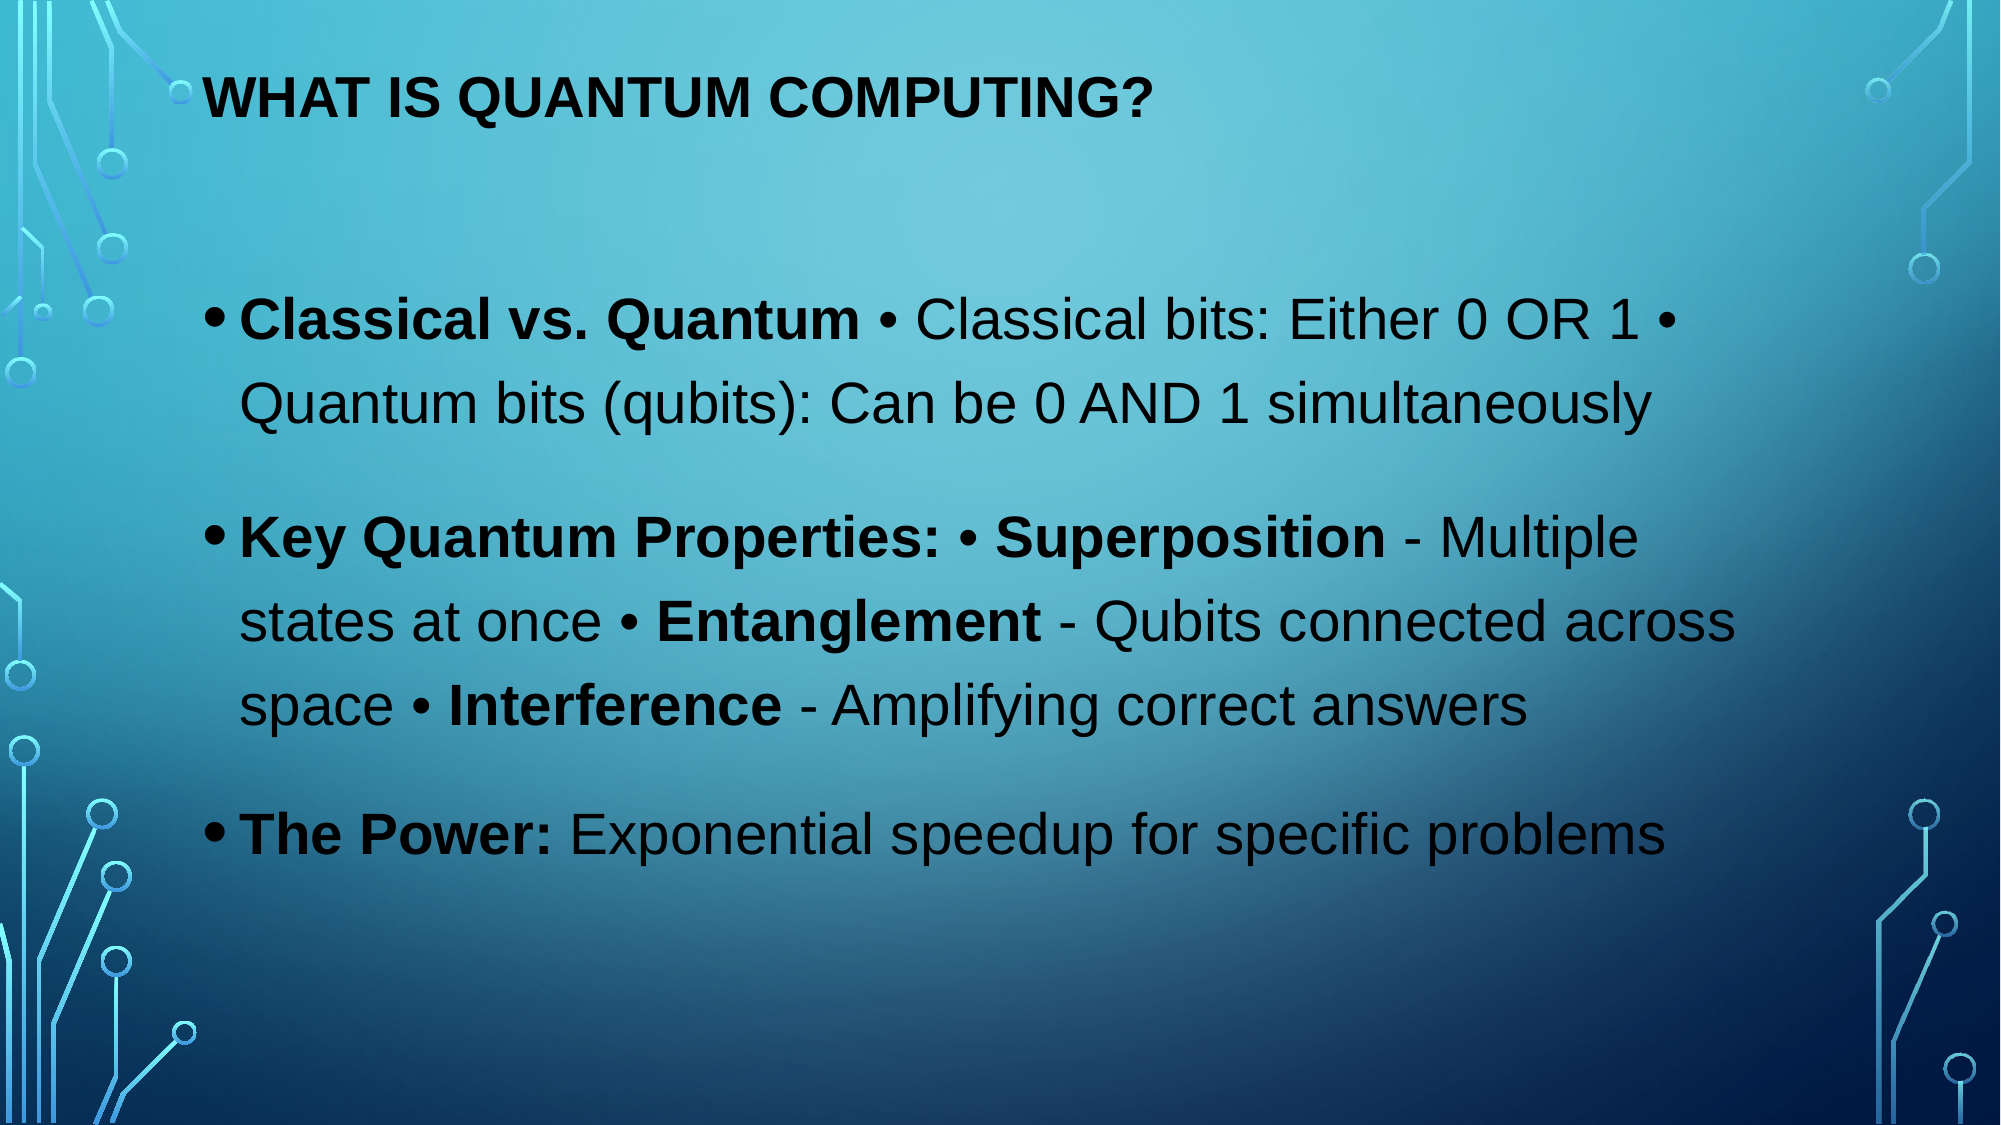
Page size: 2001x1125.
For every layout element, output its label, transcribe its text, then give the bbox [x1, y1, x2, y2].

list Classical vs. Quantum • Classical bits: Either 0 OR 1 • Quantum bits (qubits): Can be 0 AND 1 simultaneously Key Quantum Properties: • Superposition - Multiple states at once • Entanglement - Qubits connected across space • Interference - Amplifying correct answers The Power: Exponential speedup for specific problems [187, 260, 1813, 1017]
title What is Quantum Computing? [187, 59, 1774, 208]
